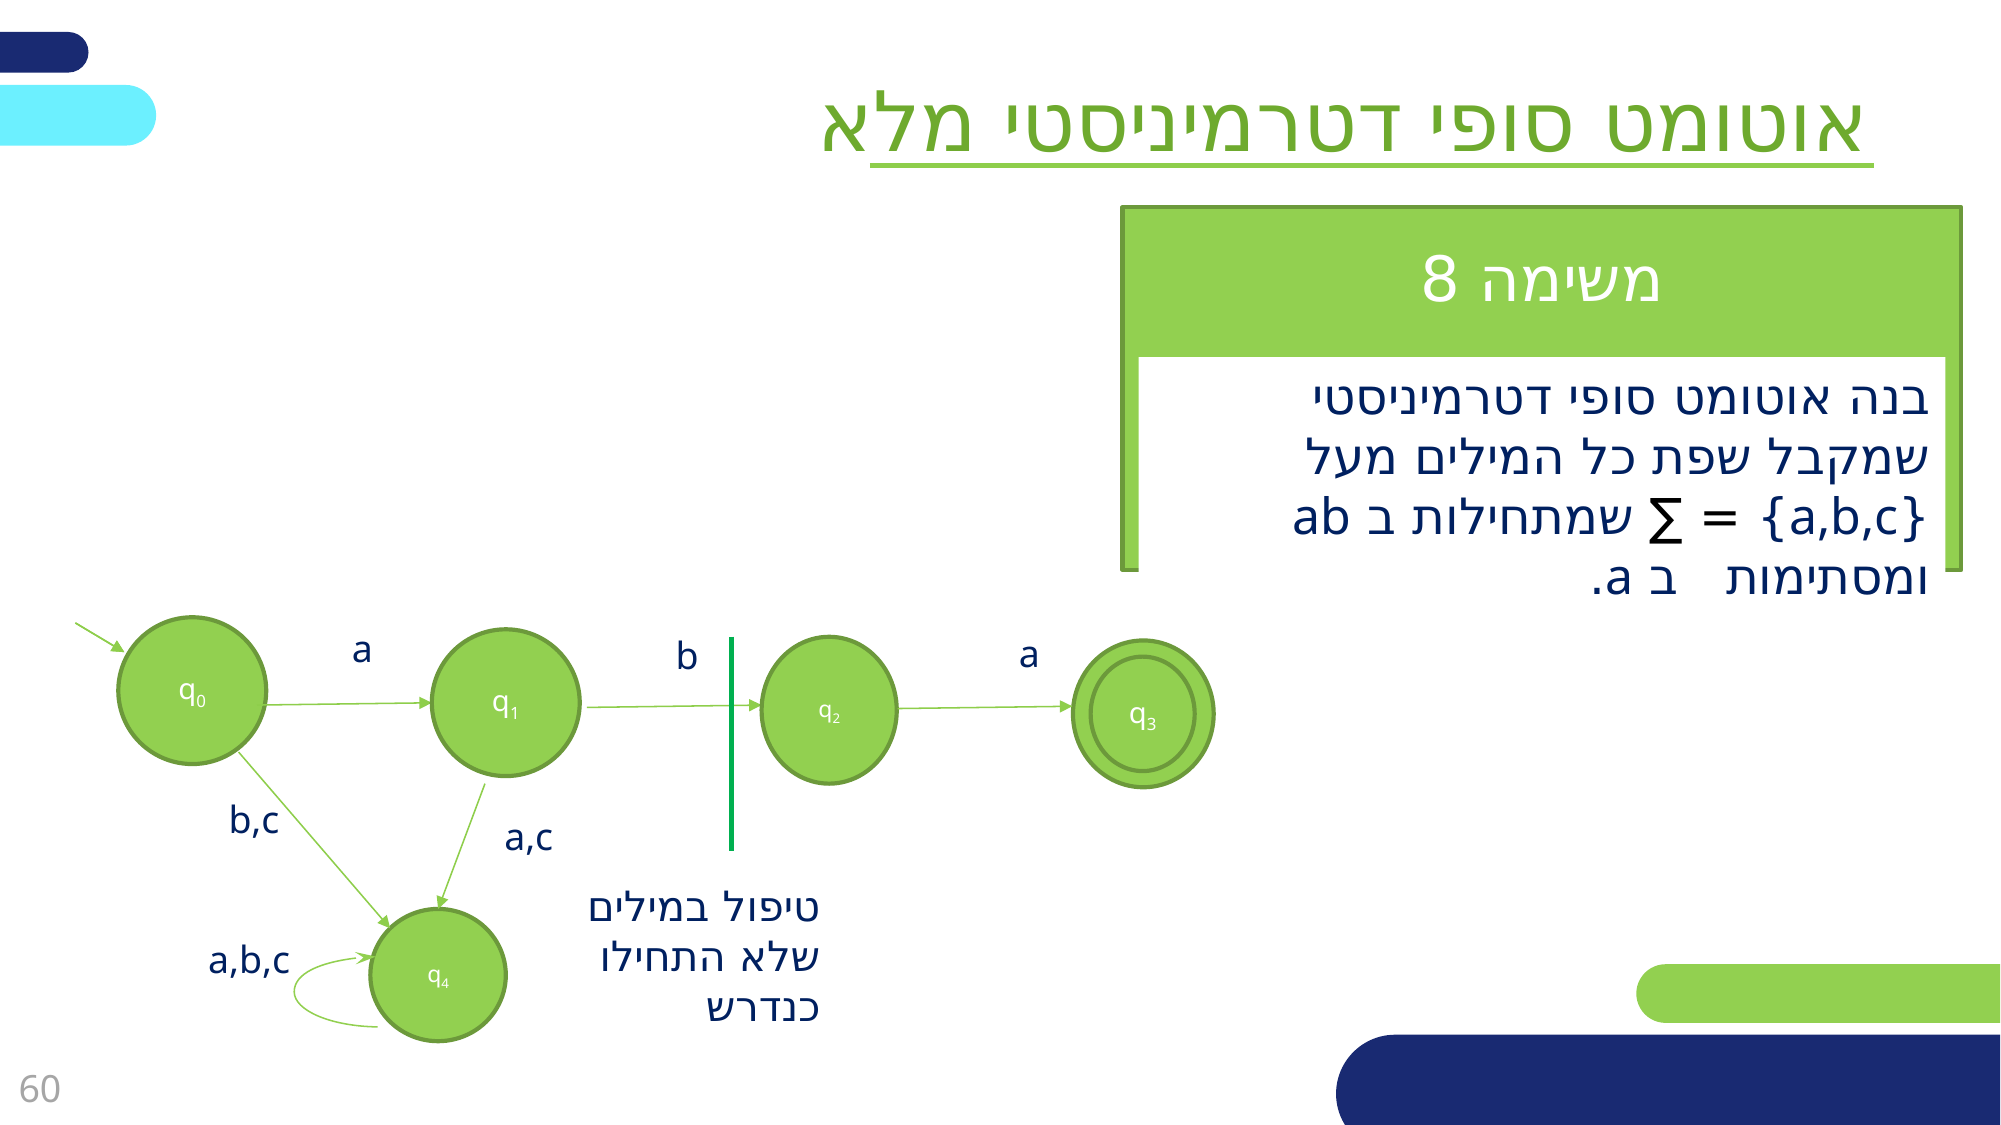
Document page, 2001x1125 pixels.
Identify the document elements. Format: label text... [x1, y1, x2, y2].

text_box אוטומט סופי דטרמיניסטי מלא [659, 60, 1884, 176]
text_box משימה 8 [1120, 205, 1963, 572]
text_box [75, 616, 1214, 1042]
text_box בנה אוטומט סופי דטרמיניסטי שמקבל שפת כל המילים מעל {a,b,c} = ∑ שמתחילות ב ab ומסתימות ב a. [1138, 357, 1946, 612]
